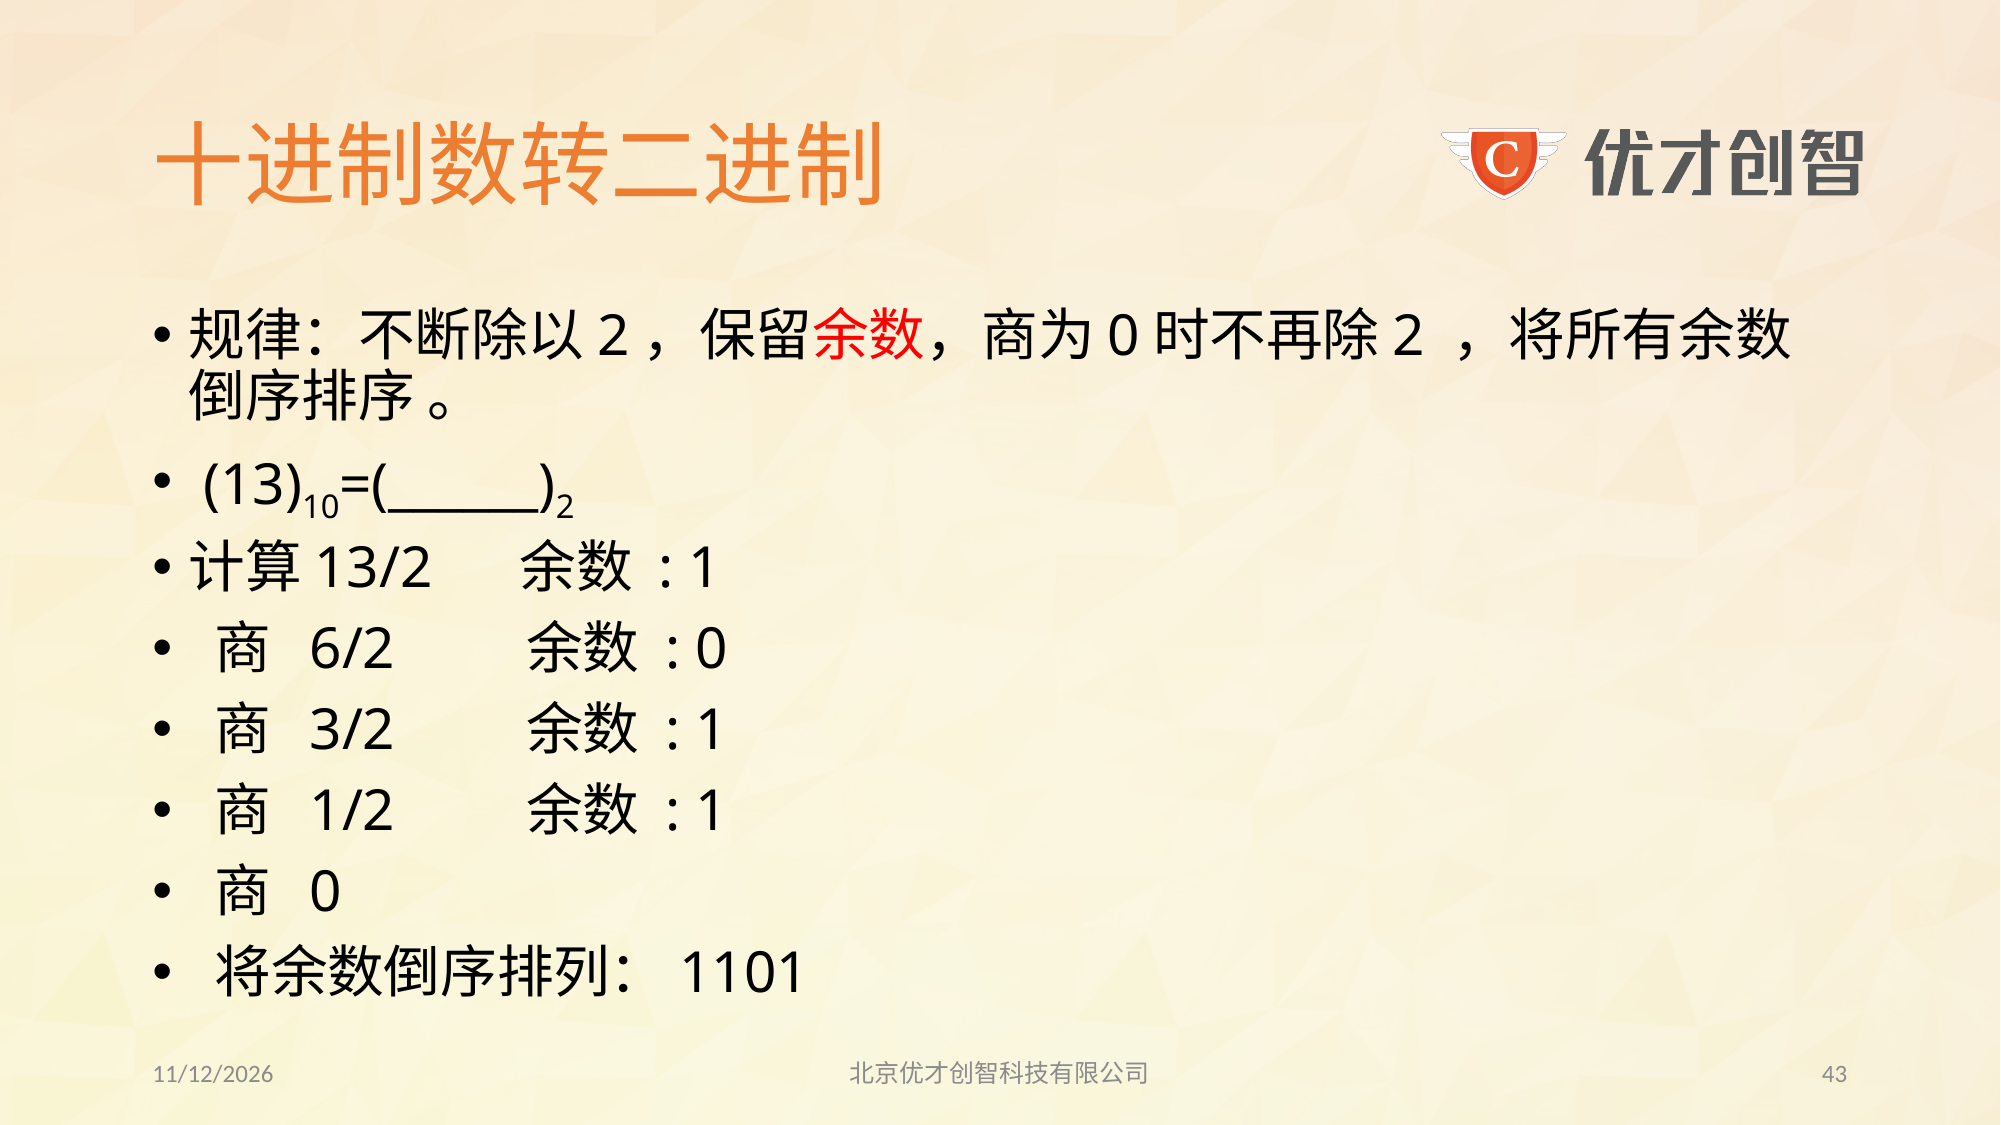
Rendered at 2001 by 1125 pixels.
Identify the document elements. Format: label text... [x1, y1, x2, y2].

slide_number 42 [1412, 1042, 1863, 1103]
title 十进制数转二进制 [137, 59, 1441, 278]
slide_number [137, 1042, 588, 1103]
picture [1441, 128, 1863, 200]
footer 北京优才创智科技有限公司 [662, 1042, 1338, 1103]
list 规律：不断除以2，保留余数，商为0时不再除2 ，将所有余数倒序排序 。 (13)10=(______)2 计算13/2 余数 : 1 商 6/2 余数 : 0 商 3/2 余数 : 1 商 1/2 余数 : 1 商 0 将余数倒序排列：1101 [137, 299, 1863, 1014]
